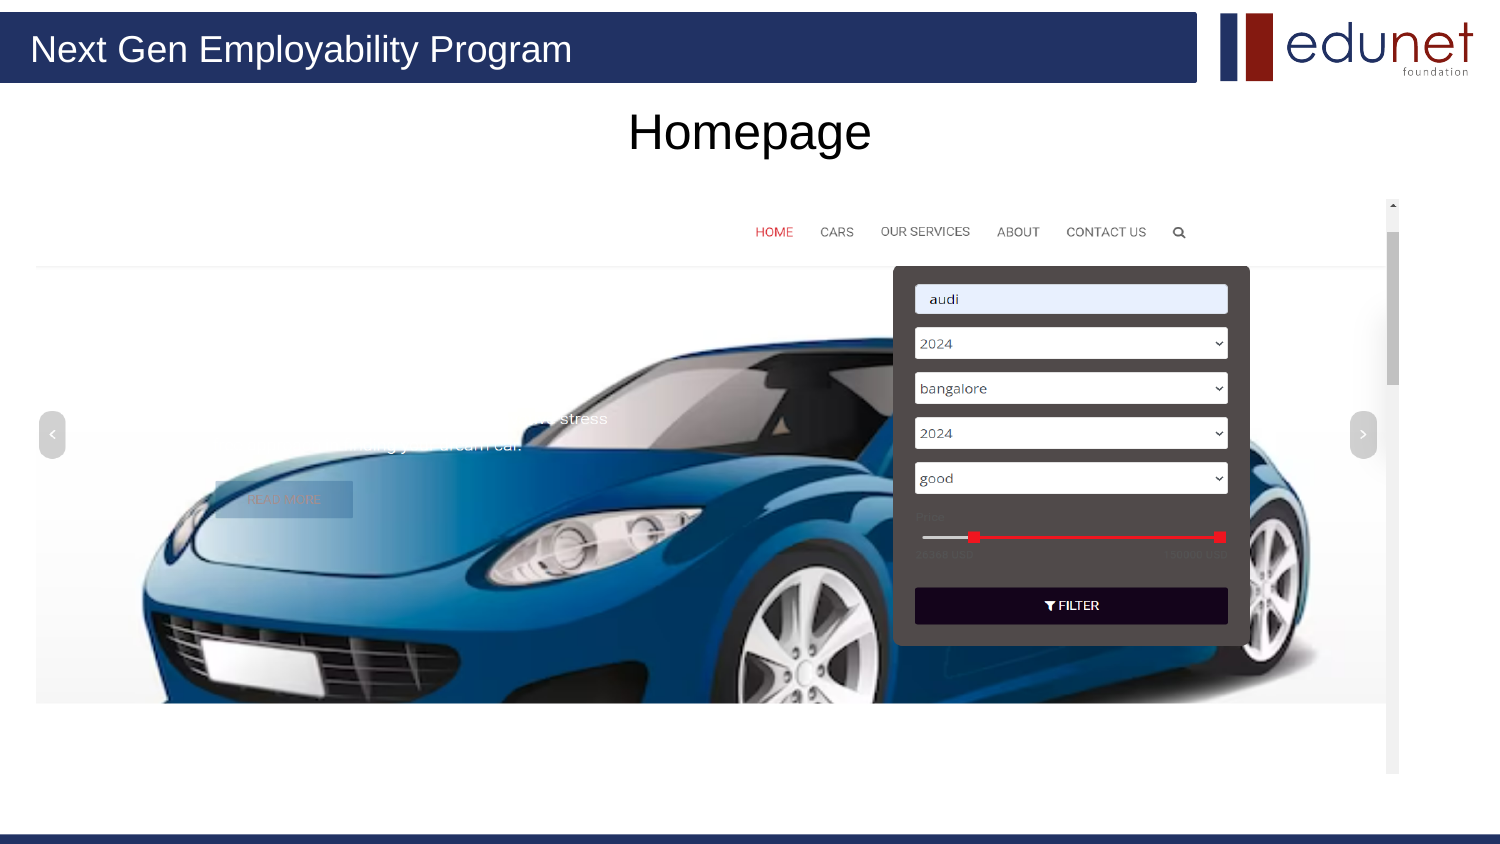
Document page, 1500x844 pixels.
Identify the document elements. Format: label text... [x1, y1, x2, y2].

title Homepage [25, 100, 1475, 175]
picture [36, 199, 1400, 774]
picture [1279, 14, 1482, 83]
